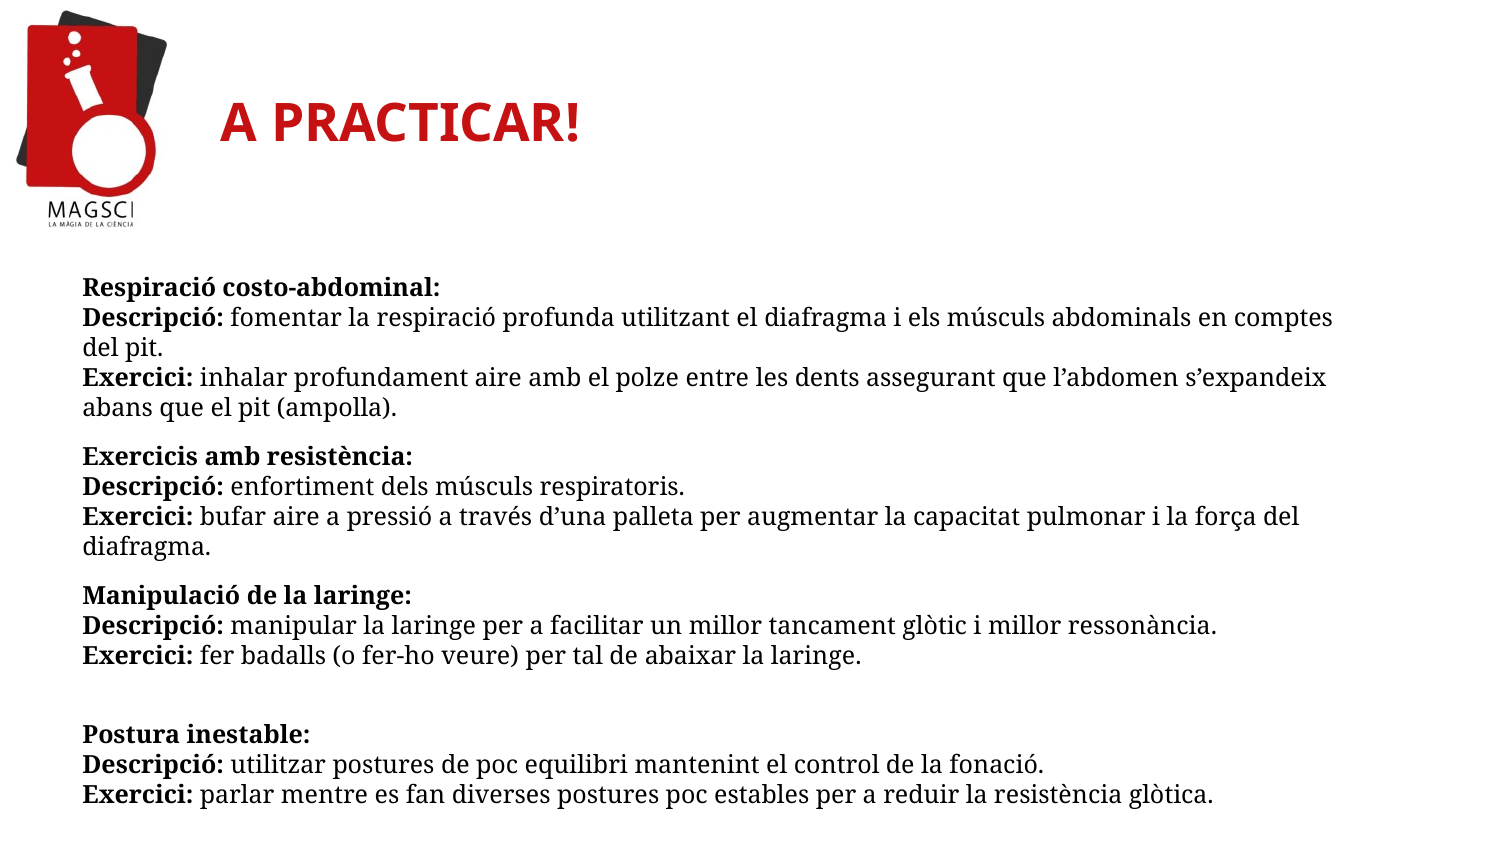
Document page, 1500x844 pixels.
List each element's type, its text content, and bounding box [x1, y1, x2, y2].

picture [0, 0, 180, 234]
text_box Exercicis amb resistència: Descripció: enfortiment dels músculs respiratoris. Exercici: bufar aire a pressió a través d’una palleta per augmentar la capacitat pulmonar i la força del diafragma. [67, 433, 1372, 568]
text_box Postura inestable: Descripció: utilitzar postures de poc equilibri mantenint el control de la fonació. Exercici: parlar mentre es fan diverses postures poc estables per a reduir la resistència glòtica. [67, 710, 1372, 816]
text_box Respiració costo-abdominal: Descripció: fomentar la respiració profunda utilitzant el diafragma i els músculs abdominals en comptes del pit. Exercici: inhalar profundament aire amb el polze entre les dents assegurant que l’abdomen s’expandeix abans que el pit (ampolla). [67, 263, 1372, 429]
text_box Manipulació de la laringe: Descripció: manipular la laringe per a facilitar un millor tancament glòtic i millor ressonància. Exercici: fer badalls (o fer-ho veure) per tal de abaixar la laringe. [67, 571, 1372, 677]
title A PRACTICAR! [205, 72, 1449, 167]
